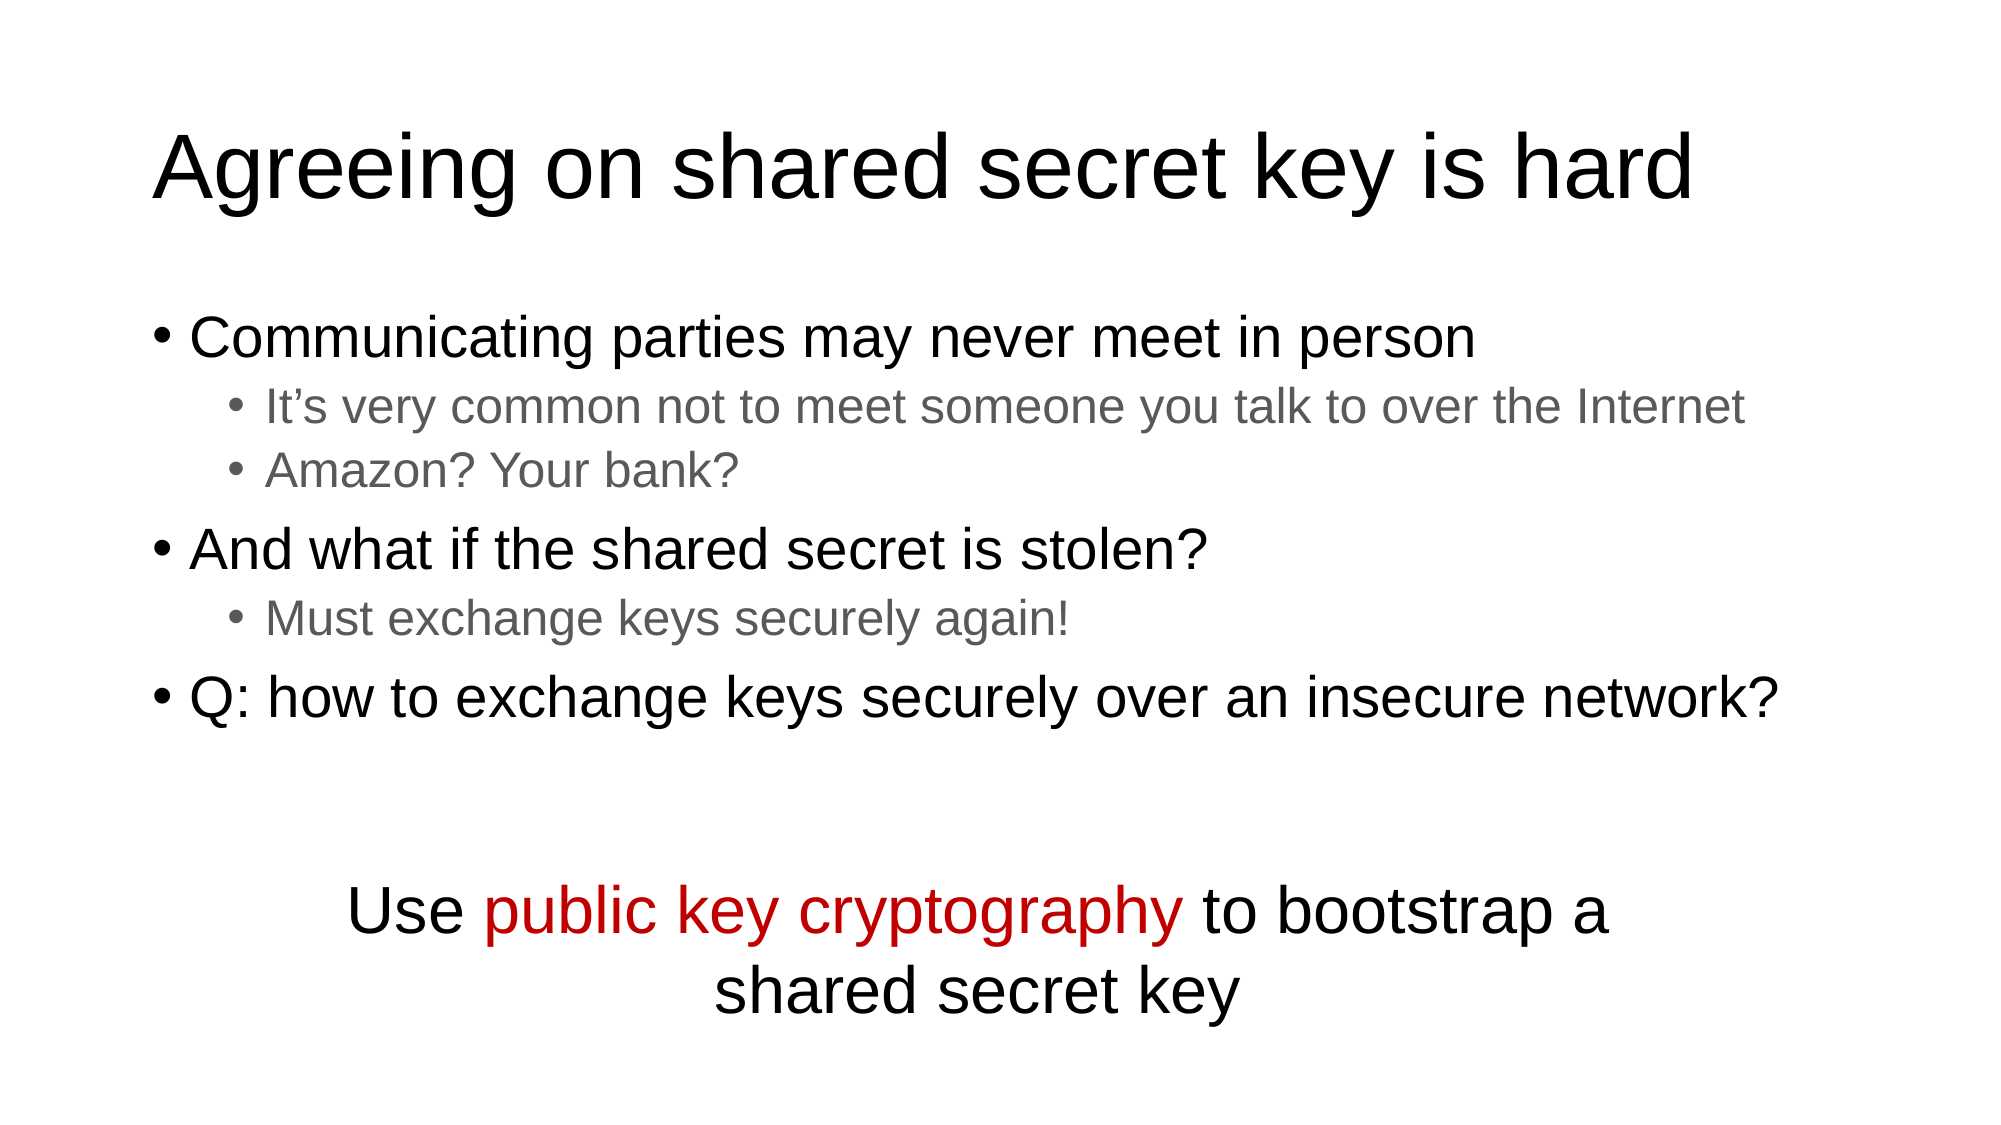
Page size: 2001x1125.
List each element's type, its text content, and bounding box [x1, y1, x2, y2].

list Communicating parties may never meet in person It’s very common not to meet someone you talk to over the Internet Amazon? Your bank? And what if the shared secret is stolen? Must exchange keys securely again! Q: how to exchange keys securely over an insecure network? [137, 299, 1863, 1079]
text_box Use public key cryptography to bootstrap a shared secret key [309, 859, 1648, 1035]
title Agreeing on shared secret key is hard [137, 59, 1863, 278]
